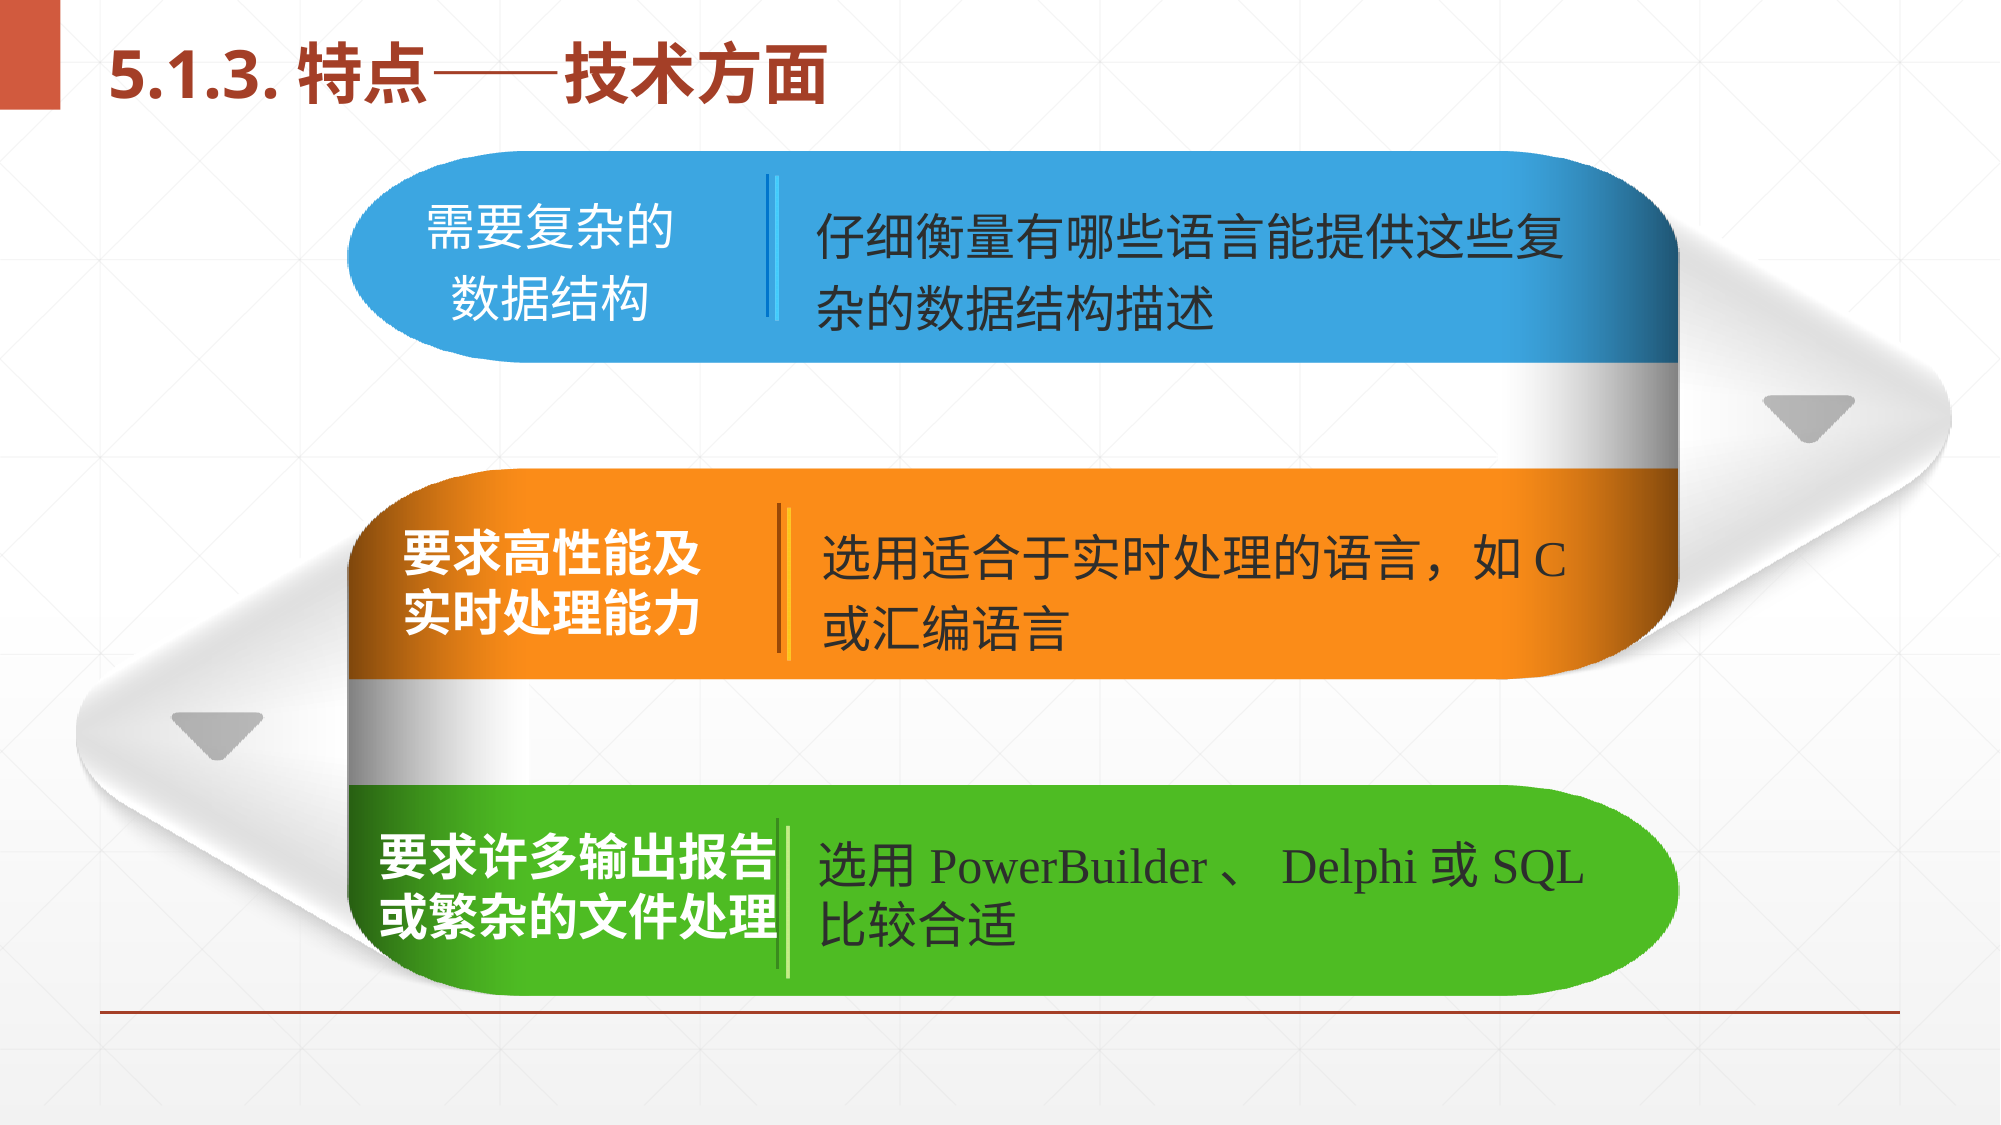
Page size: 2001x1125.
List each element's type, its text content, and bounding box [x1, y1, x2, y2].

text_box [76, 151, 1952, 996]
title 5.1.3.特点——技术方面 [93, 0, 1452, 110]
